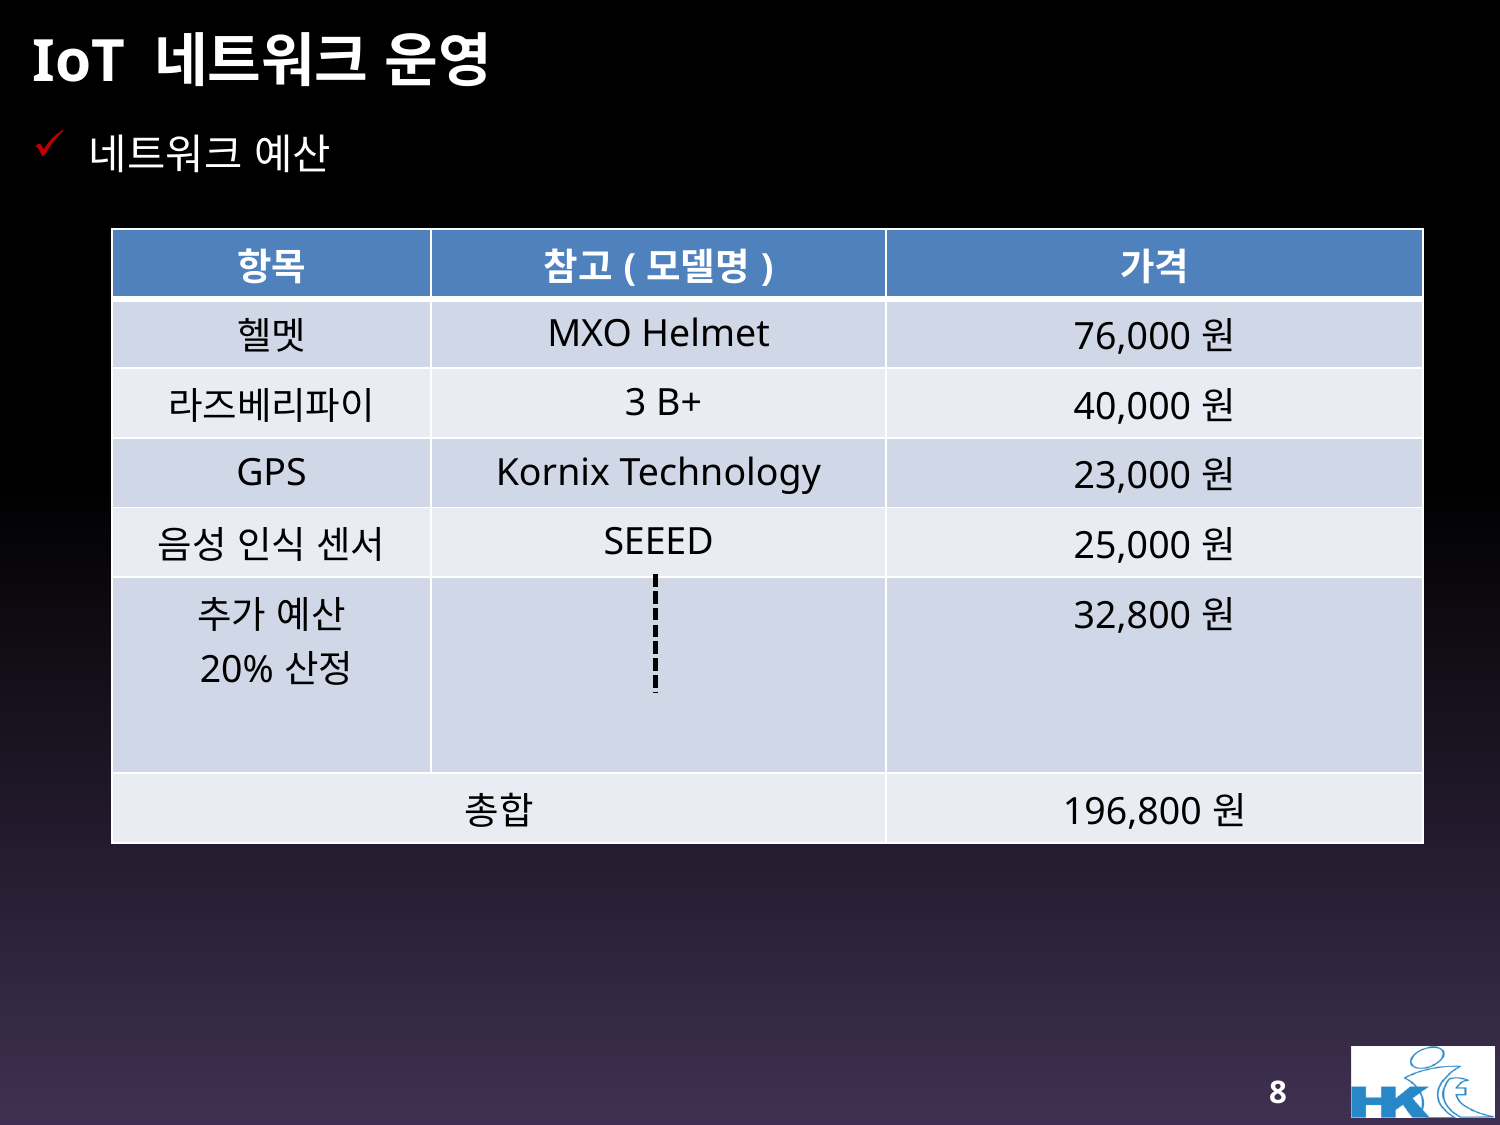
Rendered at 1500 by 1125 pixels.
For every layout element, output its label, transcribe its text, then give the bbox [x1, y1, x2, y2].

table_cell [432, 578, 885, 772]
table_cell 196,800원 [887, 774, 1422, 842]
title IoT 네트워크 운영 [17, 11, 1471, 106]
table_cell 76,000원 [887, 302, 1422, 367]
table_cell 라즈베리파이 [113, 369, 430, 437]
table_cell 40,000원 [887, 369, 1422, 437]
table_cell 총합 [113, 774, 885, 842]
table_header 항목 [113, 230, 430, 296]
table_header 가격 [887, 230, 1422, 296]
picture [1351, 1046, 1495, 1118]
table_cell GPS [113, 439, 430, 507]
table_cell MXO Helmet [432, 302, 885, 367]
table_cell 3 B+ [432, 369, 885, 437]
table_cell SEEED [432, 508, 885, 576]
table_cell 32,800원 [887, 578, 1422, 772]
slide_number 8 [1254, 1065, 1355, 1125]
table_cell 25,000원 [887, 508, 1422, 576]
table_cell 23,000원 [887, 439, 1422, 507]
table_cell Kornix Technology [432, 439, 885, 507]
list 네트워크 예산 [17, 120, 1483, 965]
table_cell 음성 인식 센서 [113, 508, 430, 576]
table_header 참고(모델명) [432, 230, 885, 296]
table_cell 헬멧 [113, 302, 430, 367]
table_cell 추가 예산 20%산정 [113, 578, 430, 772]
